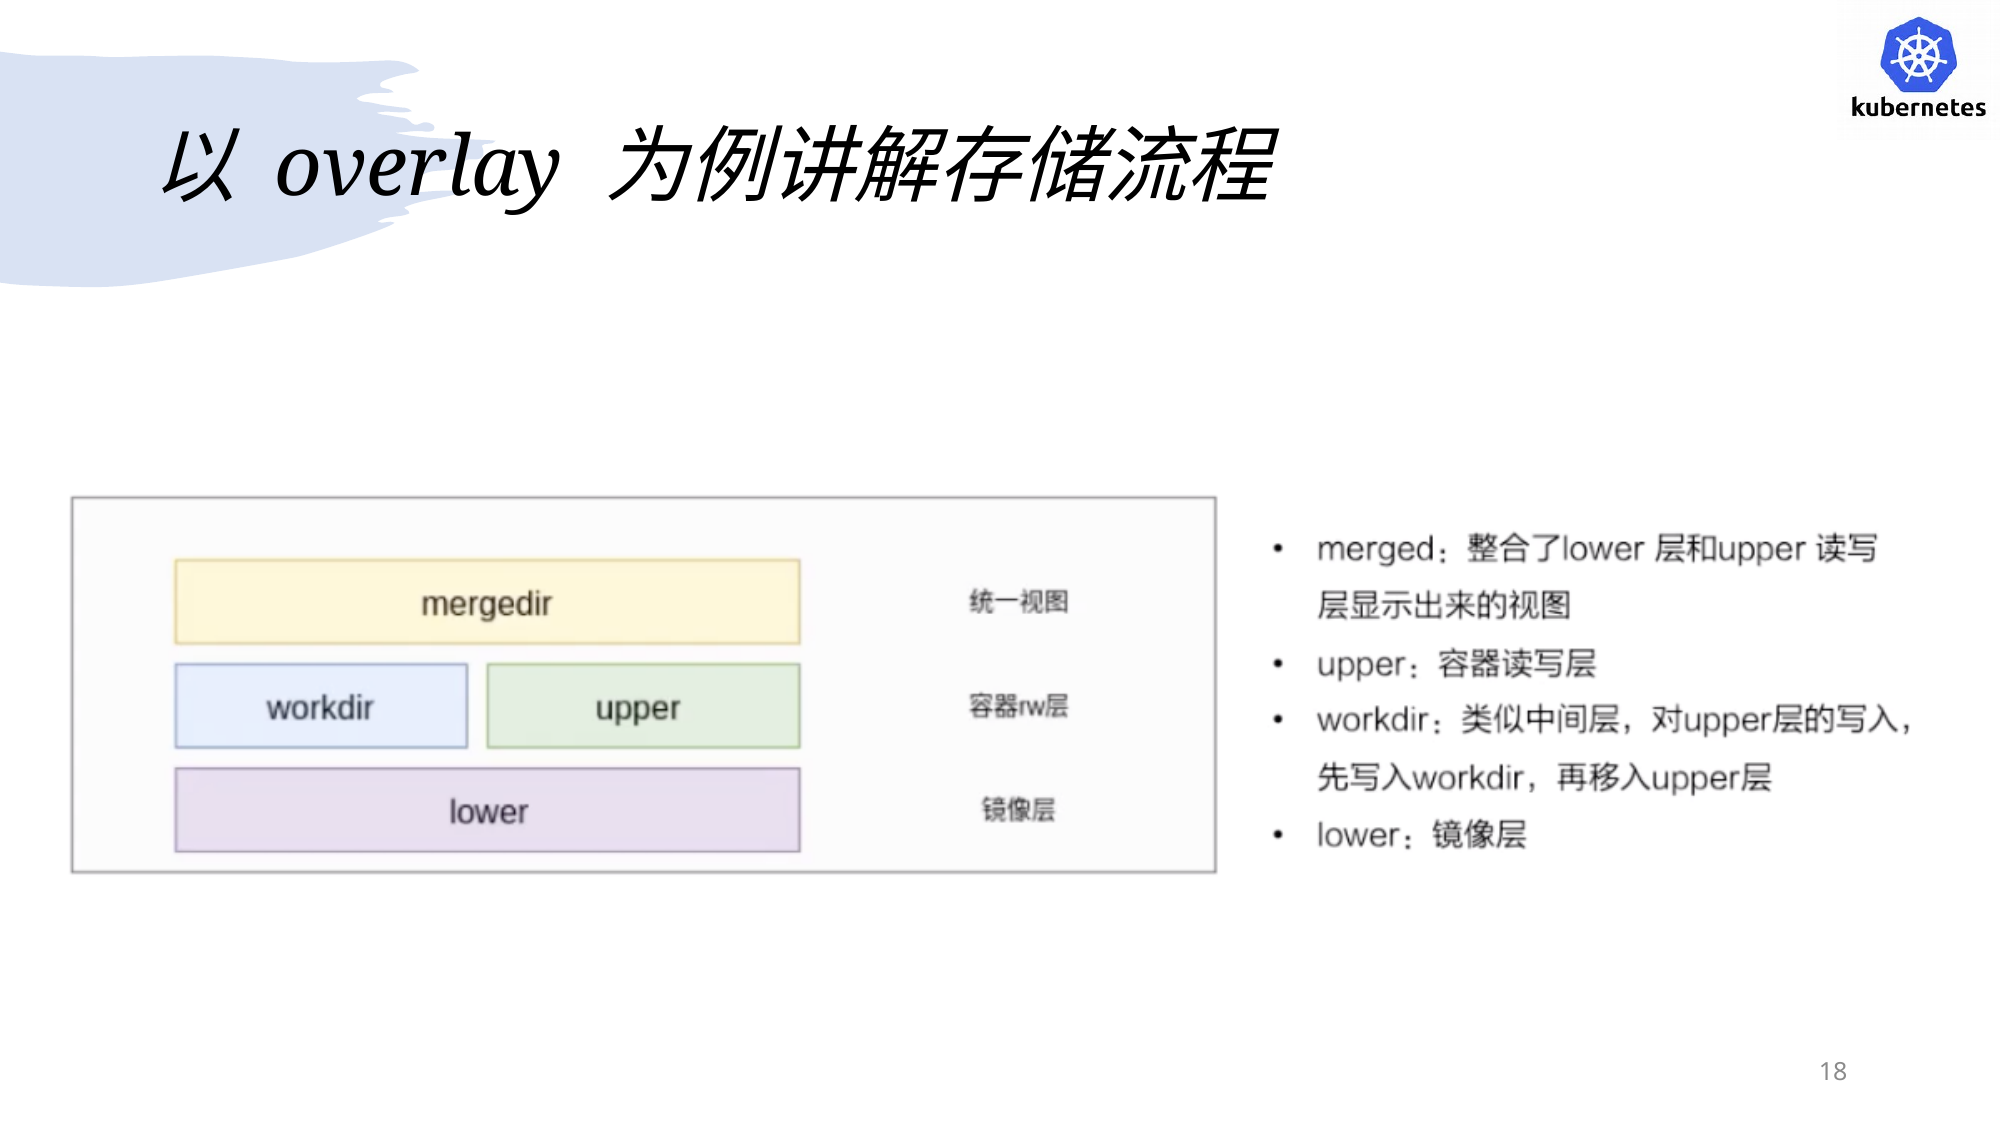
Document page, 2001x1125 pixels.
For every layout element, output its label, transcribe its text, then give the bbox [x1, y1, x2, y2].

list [51, 462, 1920, 918]
slide_number 18 [1412, 1042, 1863, 1103]
picture [1837, 0, 2000, 140]
title 以 overlay 为例讲解存储流程 [137, 59, 1863, 278]
